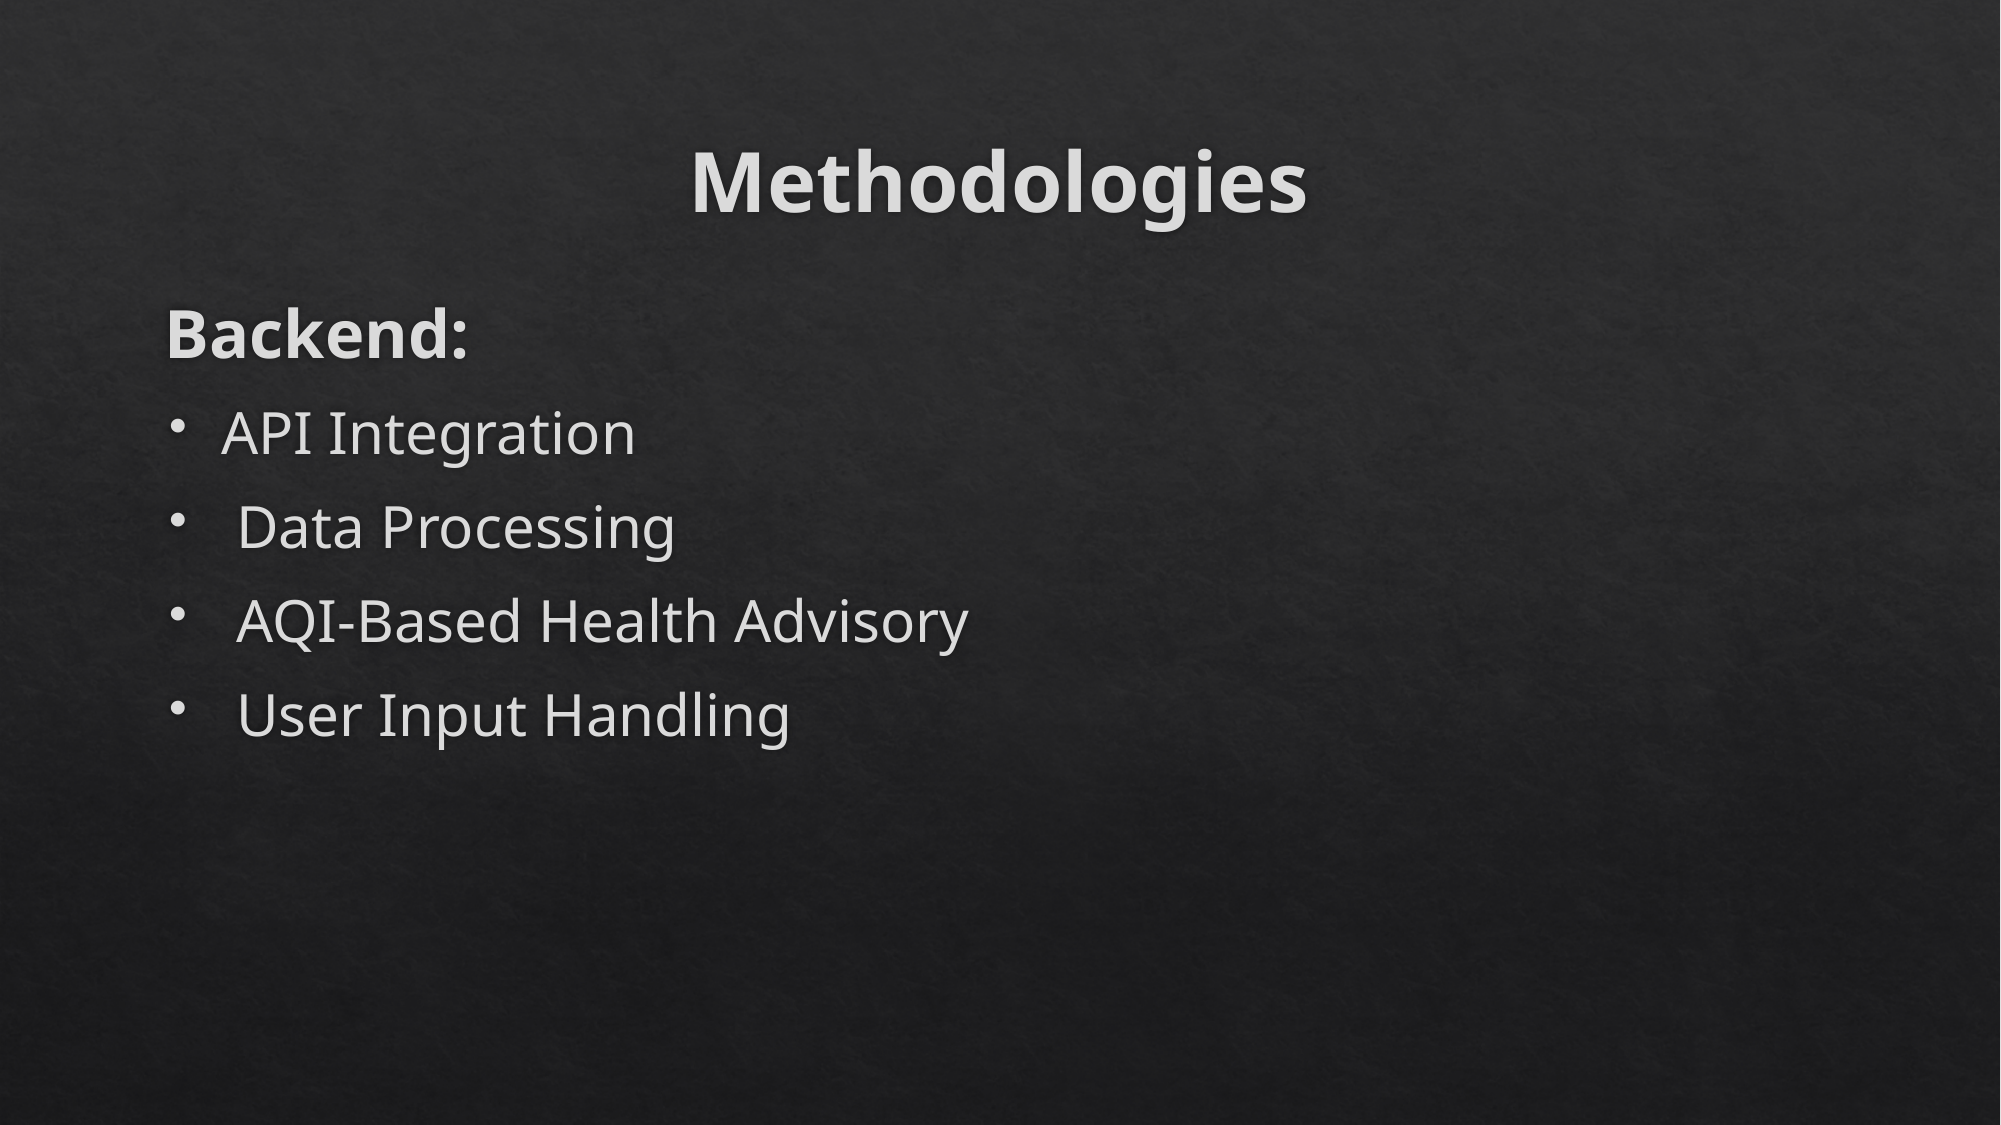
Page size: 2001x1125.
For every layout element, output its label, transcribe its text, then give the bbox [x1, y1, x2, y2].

list Backend: API Integration Data Processing AQI-Based Health Advisory User Input Handling [149, 284, 1849, 950]
title Methodologies [149, 99, 1849, 260]
